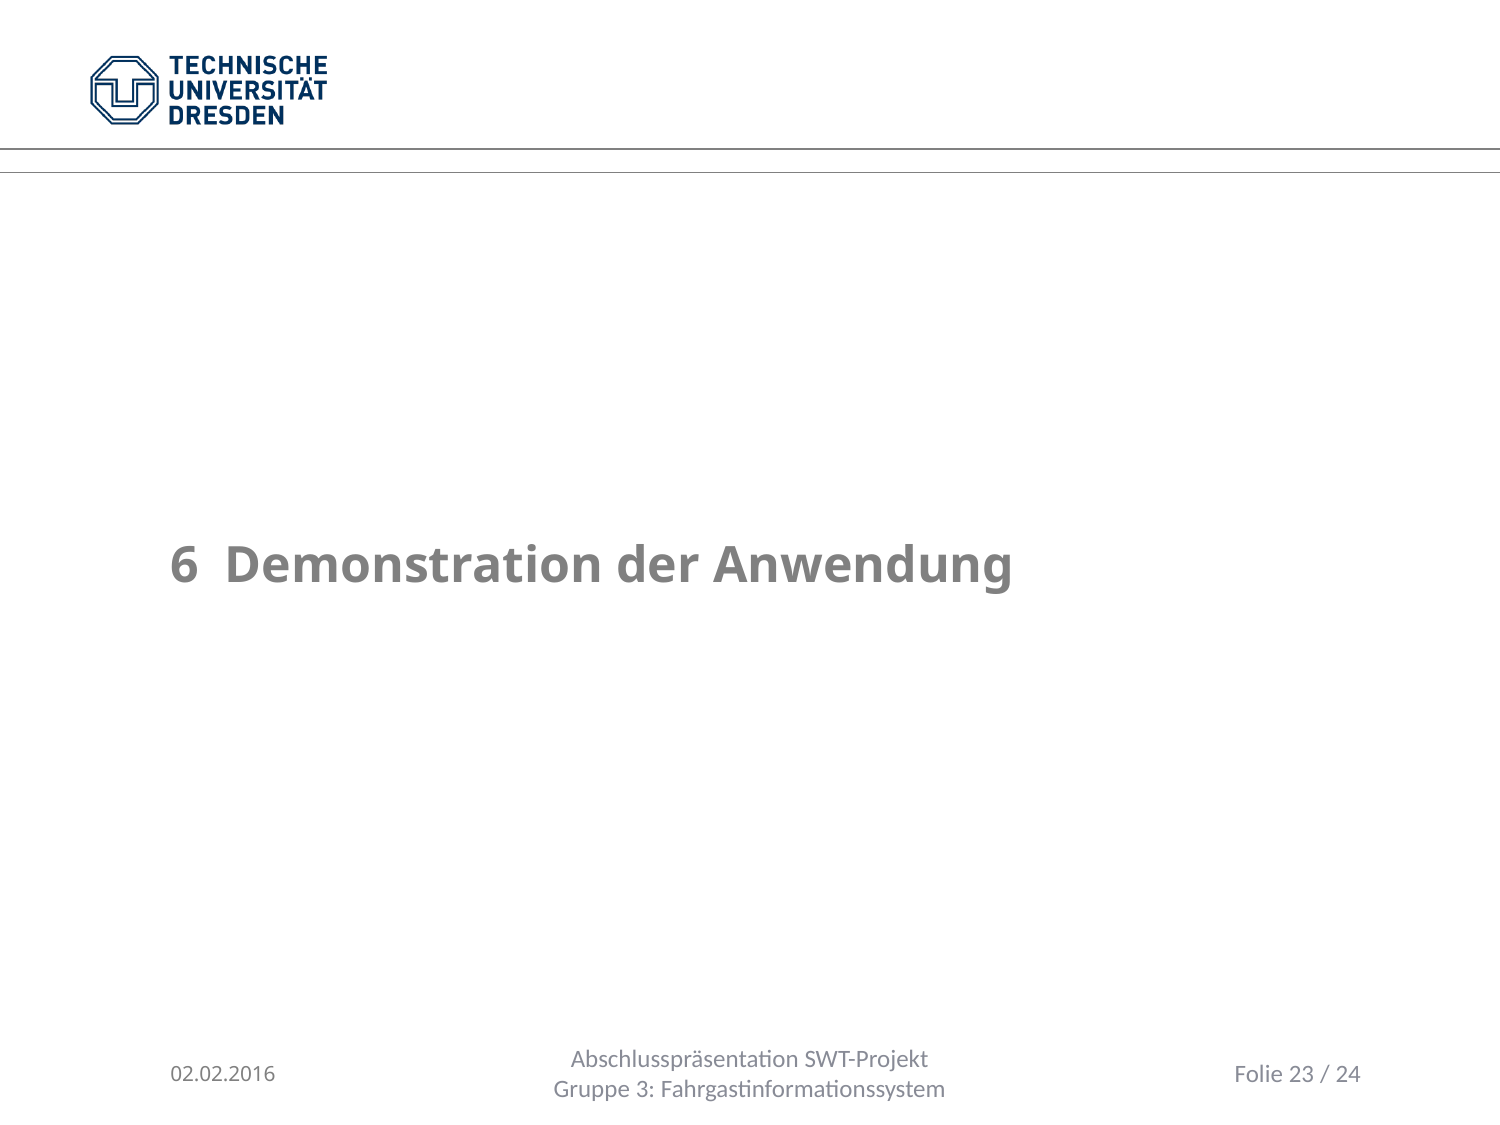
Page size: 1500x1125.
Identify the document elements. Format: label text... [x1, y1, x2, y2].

picture [90, 54, 327, 125]
slide_number Folie ‹#› / 24 [1059, 1042, 1376, 1103]
title 6 Demonstration der Anwendung [155, 468, 1375, 657]
footer Abschlusspräsentation SWT-Projekt Gruppe 3: Fahrgastinformationssystem [496, 1042, 1004, 1103]
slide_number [155, 1042, 441, 1103]
